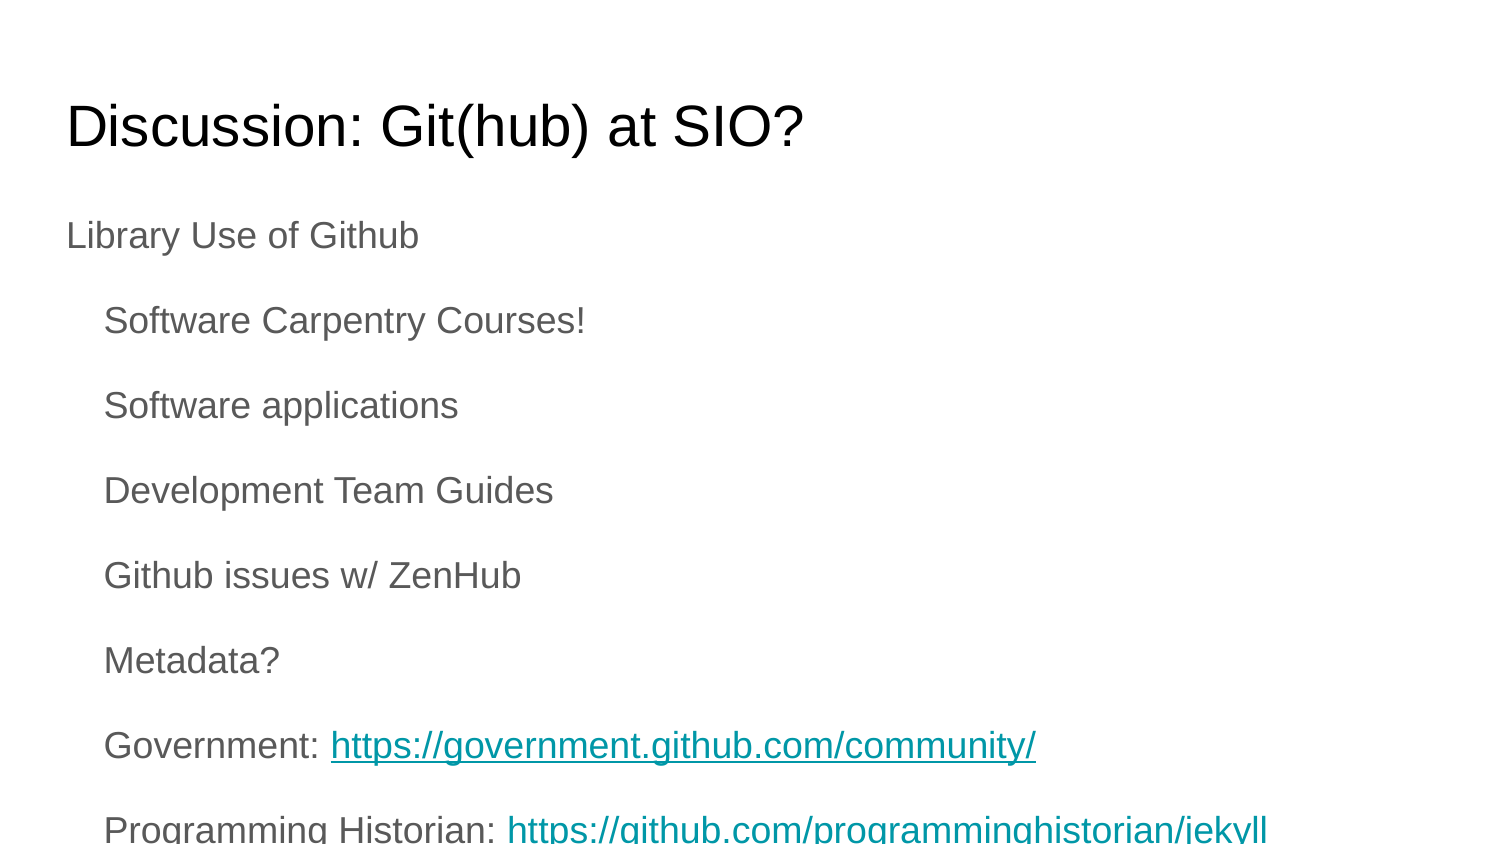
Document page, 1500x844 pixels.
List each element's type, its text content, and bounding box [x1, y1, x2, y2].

list Library Use of Github Software Carpentry Courses! Software applications Development Team Guides Github issues w/ ZenHub Metadata? Government: https://government.github.com/community/ Programming Historian: https://github.com/programminghistorian/jekyll [51, 189, 1449, 750]
title Discussion: Git(hub) at SIO? [51, 72, 1449, 167]
